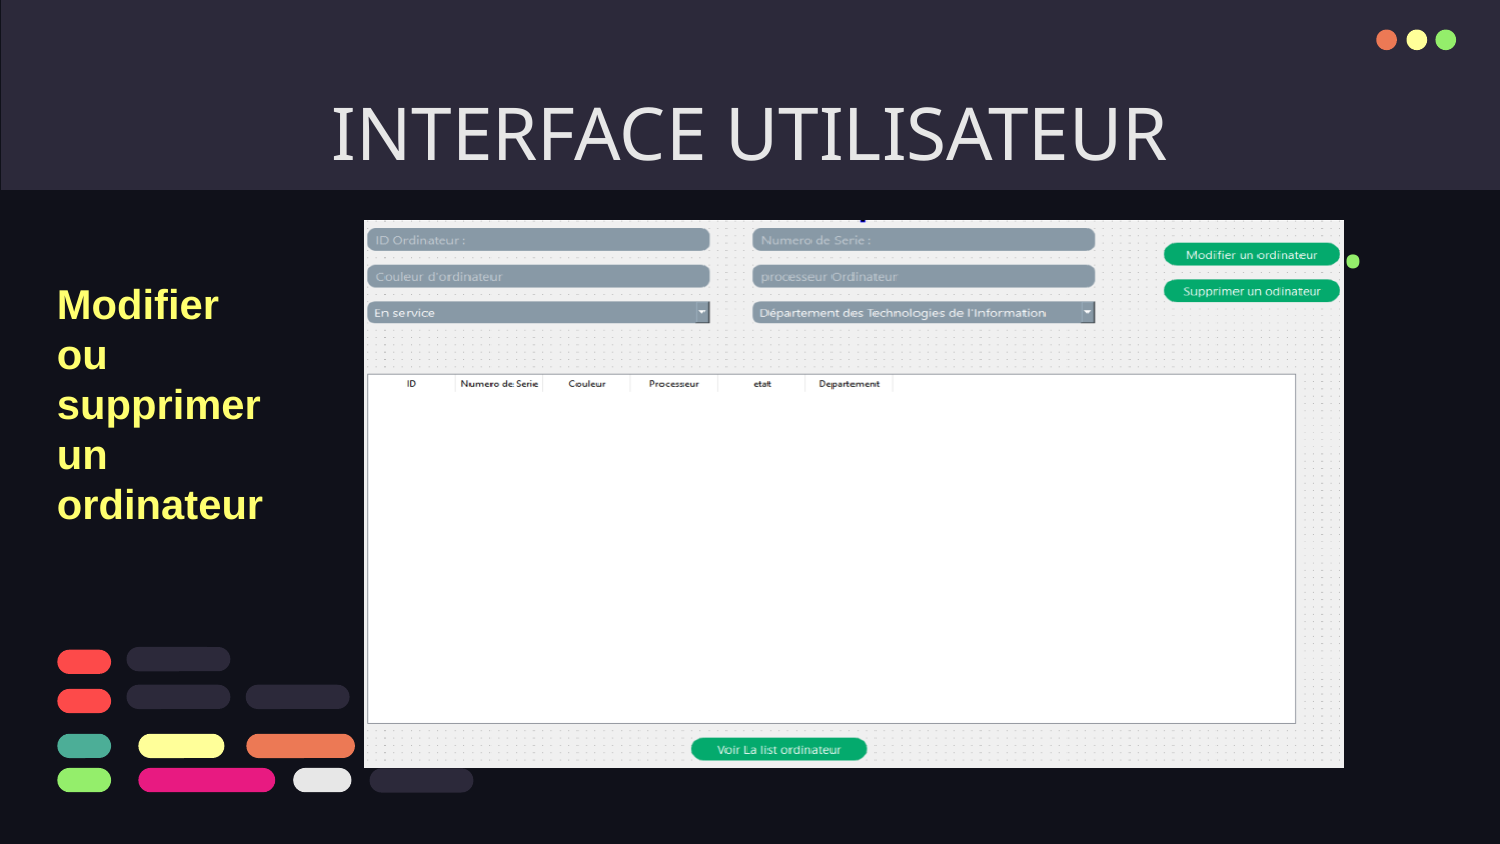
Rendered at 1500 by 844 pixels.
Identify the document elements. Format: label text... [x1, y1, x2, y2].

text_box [57, 646, 474, 793]
picture [364, 219, 1344, 769]
text_box Modifier ou supprimer un ordinateur [42, 270, 291, 535]
title INTERFACE UTILISATEUR [118, 72, 1382, 167]
text_box ... [1145, 213, 1383, 304]
